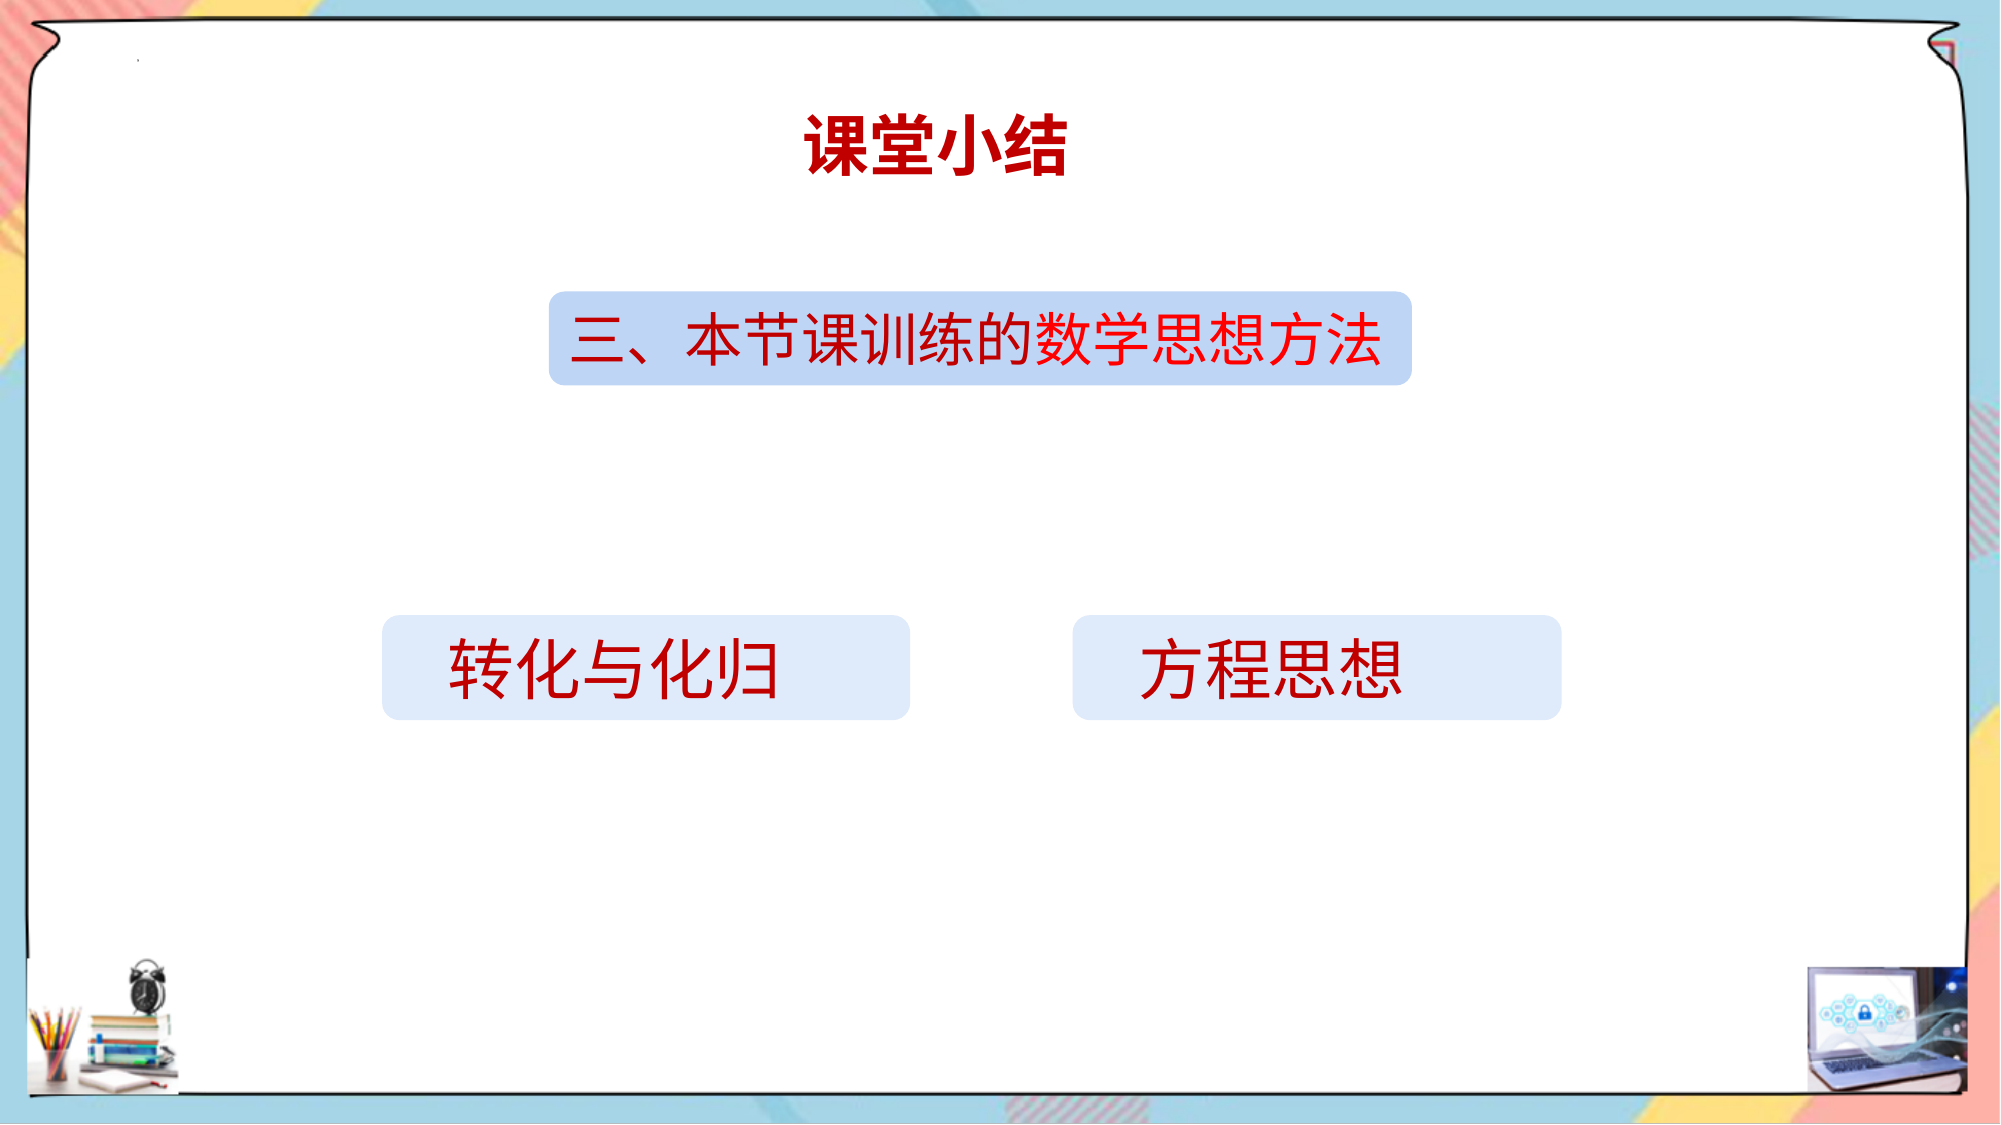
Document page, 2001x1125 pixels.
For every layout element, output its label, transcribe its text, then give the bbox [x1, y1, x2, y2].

text_box 转化与化归 [382, 615, 911, 721]
text_box 方程思想 [1072, 615, 1562, 721]
text_box 课堂小结 [788, 96, 1097, 192]
picture [0, 0, 2001, 1125]
text_box 三、本节课训练的数学思想方法 [548, 291, 1412, 386]
